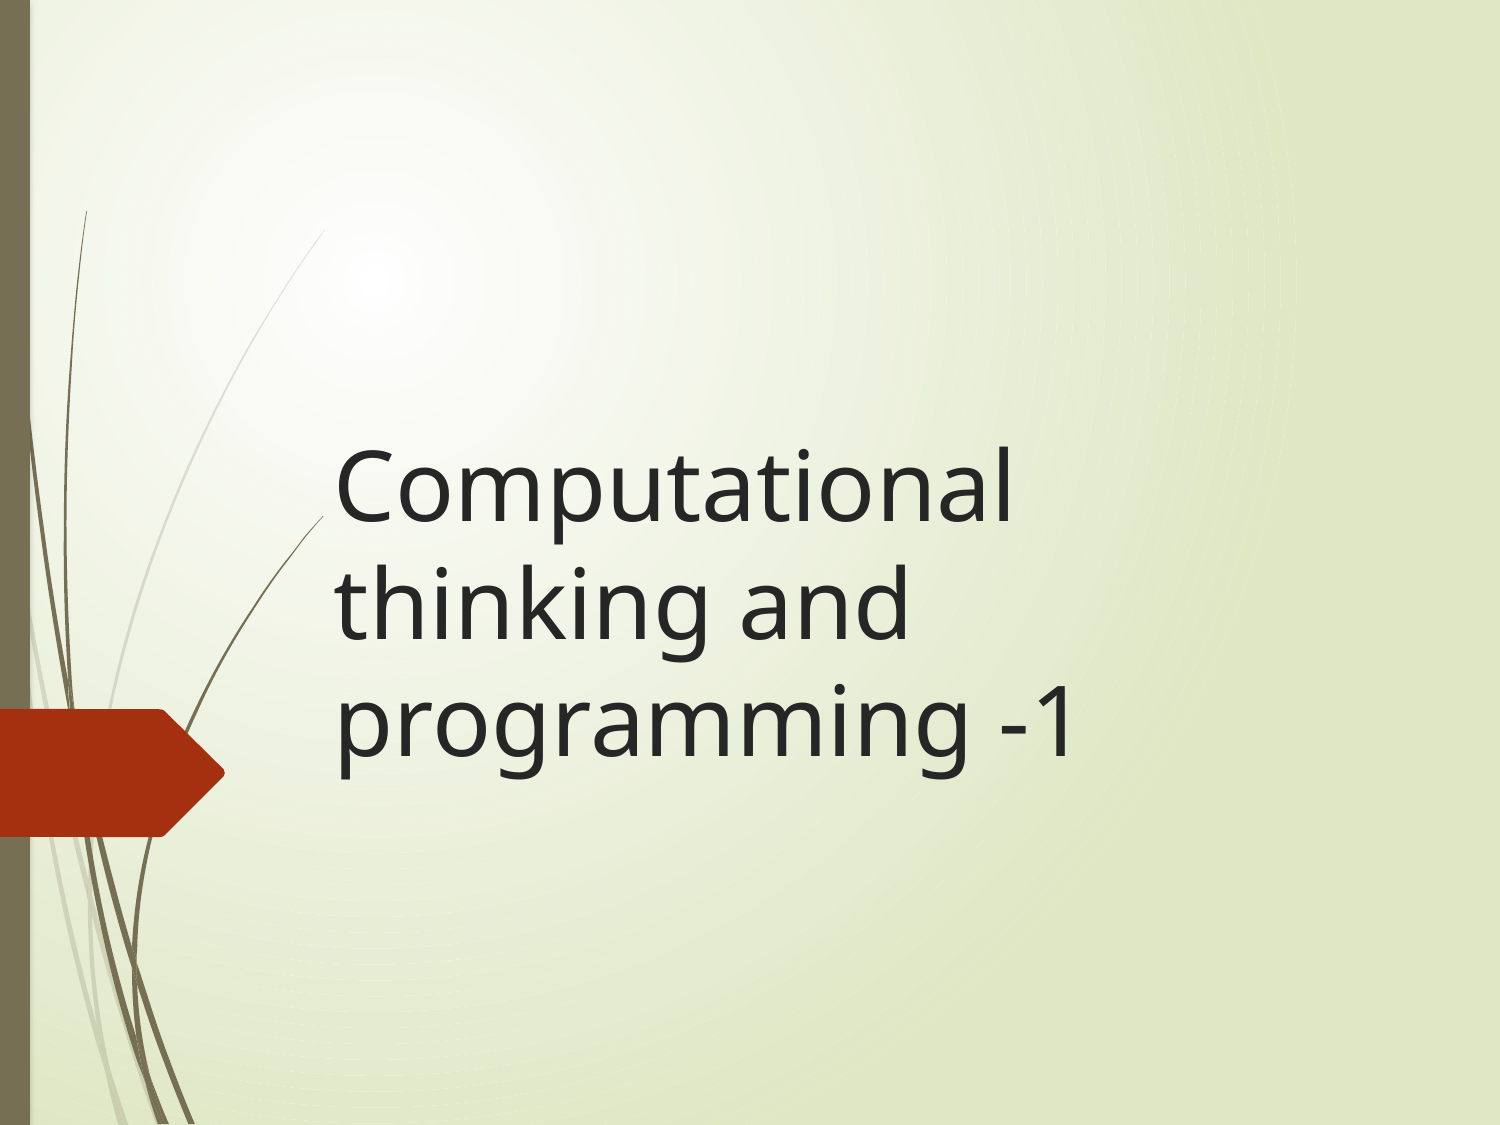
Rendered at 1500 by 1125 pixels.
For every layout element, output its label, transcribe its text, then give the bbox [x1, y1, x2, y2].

title Computational thinking and programming -1 [318, 412, 1402, 784]
